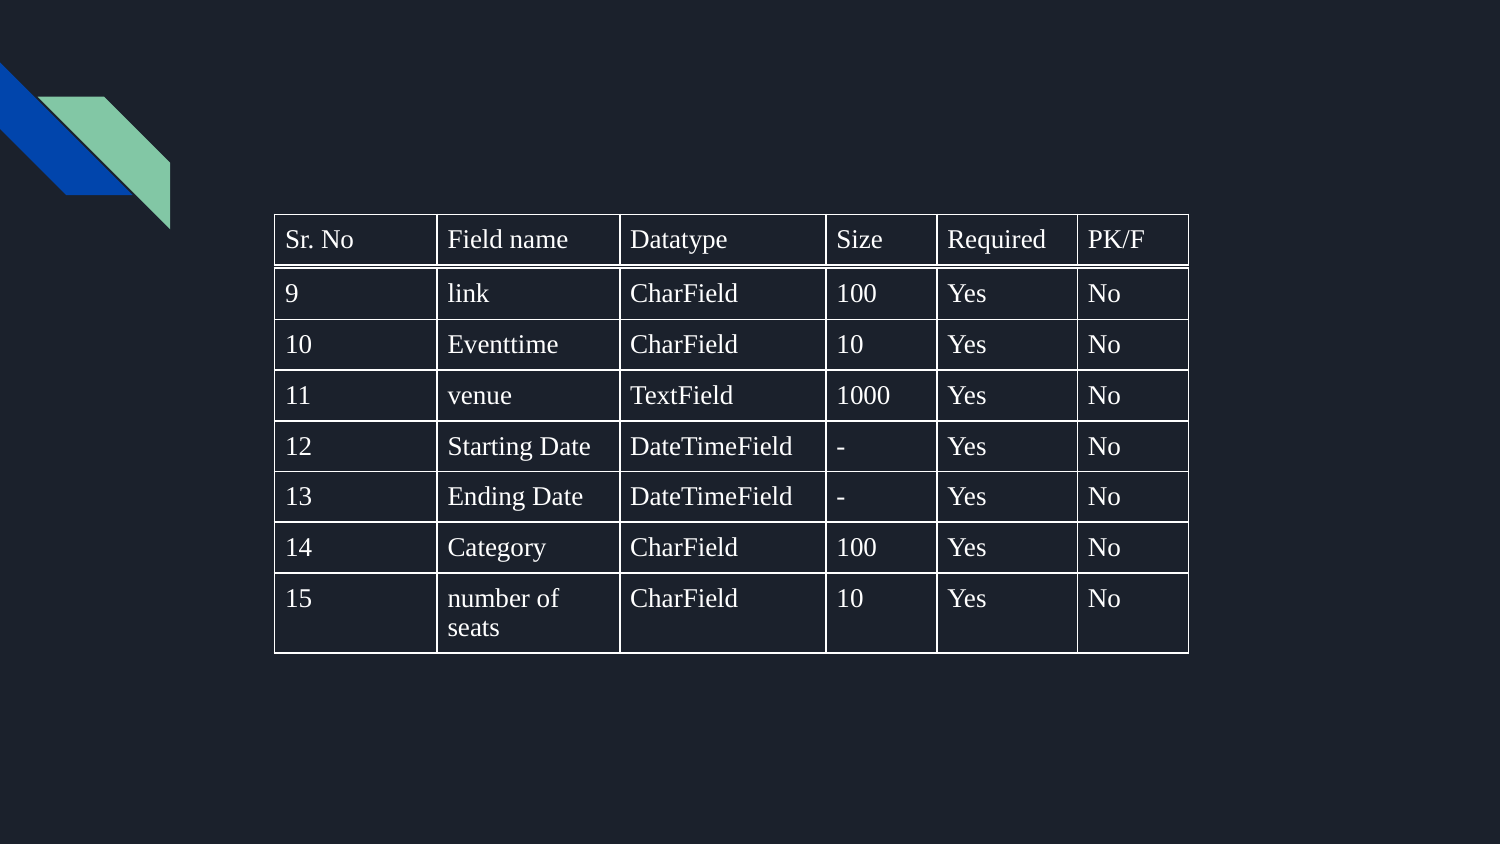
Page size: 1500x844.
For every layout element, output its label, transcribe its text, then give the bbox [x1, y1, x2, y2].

table_cell 10 [827, 574, 936, 652]
table_cell No [1078, 371, 1188, 420]
table_cell number of seats [438, 574, 619, 652]
table_cell Yes [938, 320, 1077, 369]
table_cell 12 [275, 422, 436, 471]
table_cell No [1078, 320, 1188, 369]
table_cell No [1078, 472, 1188, 521]
table_header 100 [827, 269, 936, 319]
table_cell - [827, 472, 936, 521]
table_header Sr. No [275, 215, 436, 264]
table_cell Starting Date [438, 422, 619, 471]
table_cell DateTimeField [621, 472, 825, 521]
table_cell Yes [938, 422, 1077, 471]
table_cell TextField [621, 371, 825, 420]
table_cell Yes [938, 523, 1077, 572]
table_cell Yes [938, 574, 1077, 652]
table_cell 15 [275, 574, 436, 652]
table_header No [1078, 269, 1188, 319]
table_cell DateTimeField [621, 422, 825, 471]
table_cell 1000 [827, 371, 936, 420]
table_cell 10 [275, 320, 436, 369]
table_cell Yes [938, 371, 1077, 420]
table_cell - [827, 422, 936, 471]
table_cell No [1078, 523, 1188, 572]
table_header Size [827, 215, 936, 264]
table_cell Yes [938, 472, 1077, 521]
table_header 9 [275, 269, 436, 319]
table_cell No [1078, 422, 1188, 471]
table_cell CharField [621, 523, 825, 572]
table_header CharField [621, 269, 825, 319]
table_cell No [1078, 574, 1188, 652]
table_header Field name [438, 215, 619, 264]
table_cell venue [438, 371, 619, 420]
table_header PK/F [1078, 215, 1188, 264]
table_cell 11 [275, 371, 436, 420]
table_cell Ending Date [438, 472, 619, 521]
table_cell 14 [275, 523, 436, 572]
table_cell CharField [621, 574, 825, 652]
table_header Required [938, 215, 1077, 264]
table_cell 10 [827, 320, 936, 369]
table_cell CharField [621, 320, 825, 369]
table_cell Category [438, 523, 619, 572]
table_cell Eventtime [438, 320, 619, 369]
table_header Yes [938, 269, 1077, 319]
table_cell 100 [827, 523, 936, 572]
table_header Datatype [621, 215, 825, 264]
table_cell 13 [275, 472, 436, 521]
table_header link [438, 269, 619, 319]
